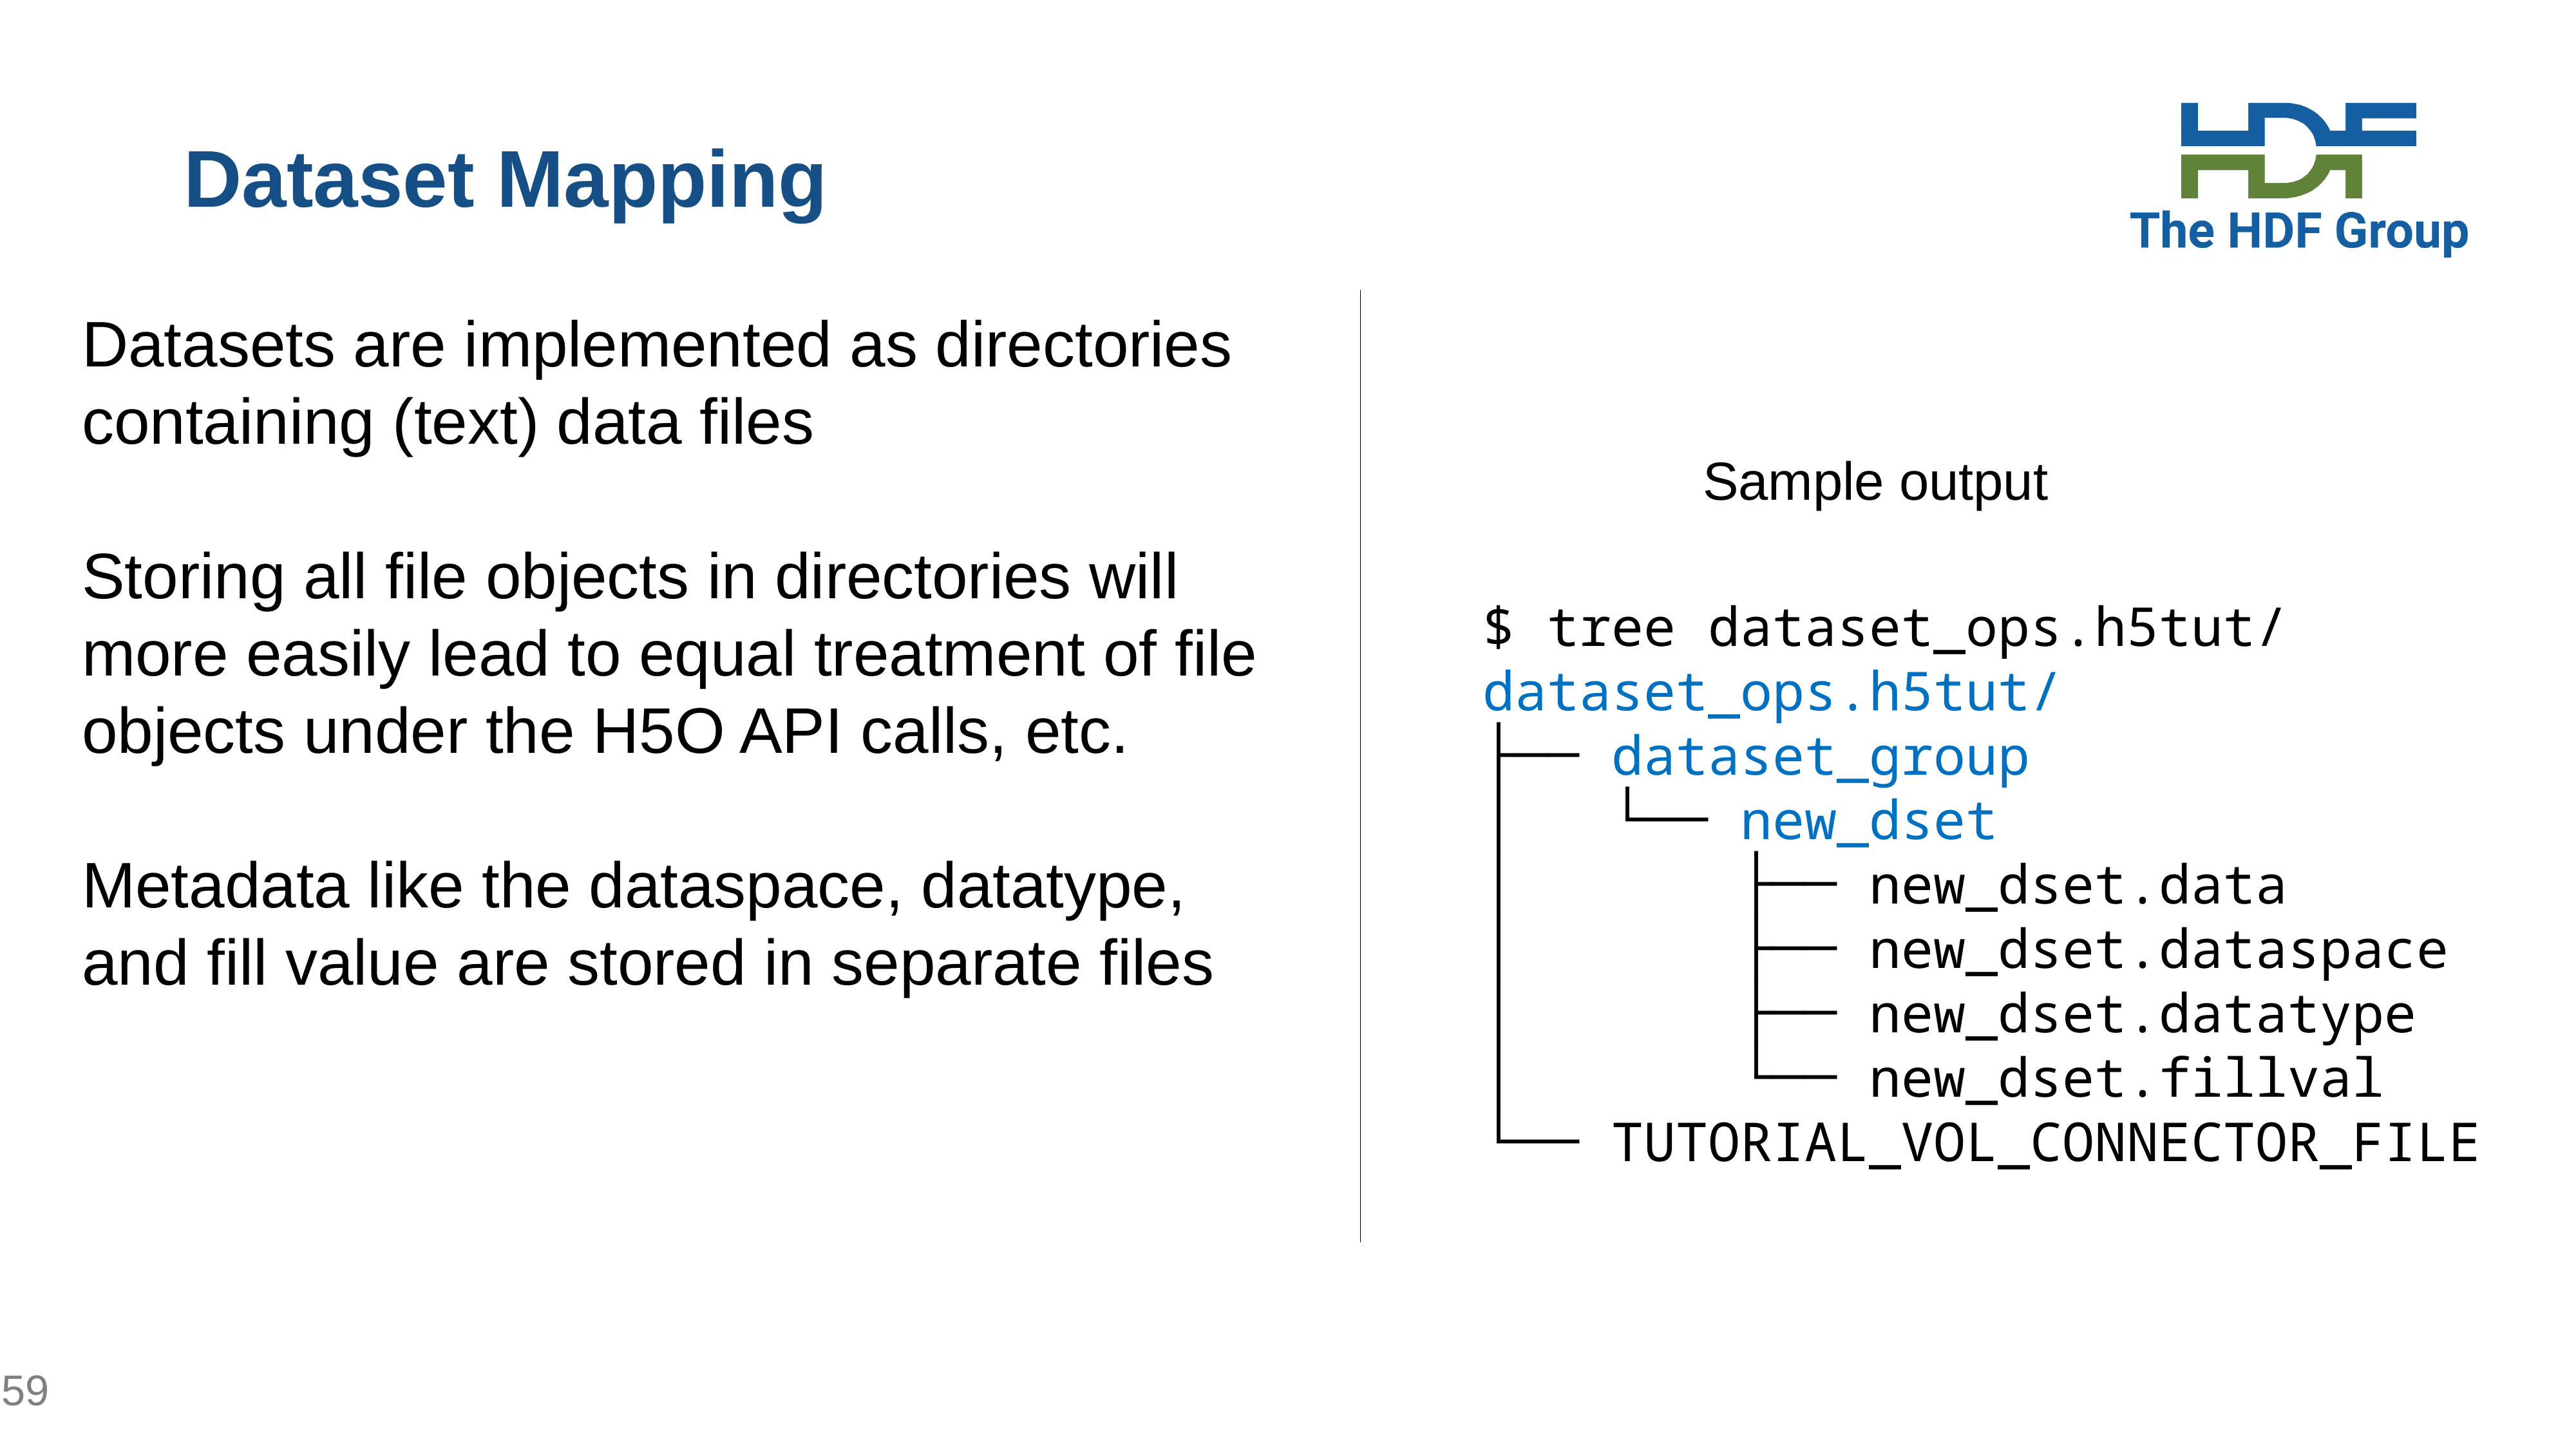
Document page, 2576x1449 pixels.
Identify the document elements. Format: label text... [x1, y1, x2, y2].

picture [2112, 98, 2485, 264]
text_box Datasets are implemented as directories containing (text) data files Storing all file objects in directories will more easily lead to equal treatment of file objects under the H5O API calls, etc. Metadata like the dataspace, datatype, and fill value are stored in separate files [72, 298, 1272, 1003]
title Dataset Mapping [178, 142, 1980, 220]
text_box $ tree dataset_ops.h5tut/ dataset_ops.h5tut/ ├── dataset_group │ └── new_dset │ ├── new_dset.data │ ├── new_dset.dataspace │ ├── new_dset.datatype │ └── new_dset.fillval └── TUTORIAL_VOL_CONNECTOR_FILE [1473, 587, 2576, 1177]
text_box Sample output [1433, 441, 2318, 516]
